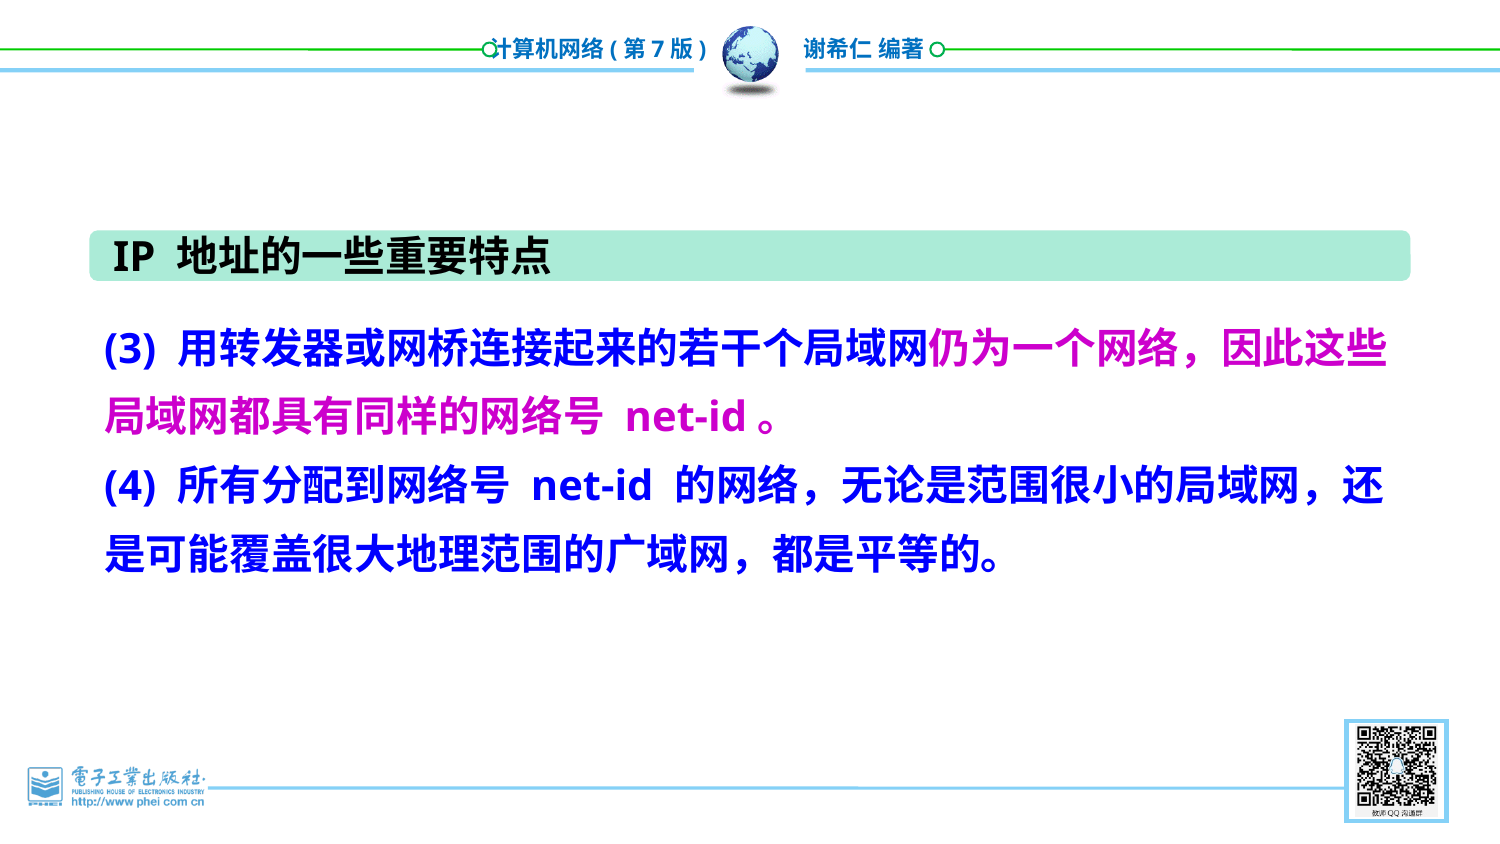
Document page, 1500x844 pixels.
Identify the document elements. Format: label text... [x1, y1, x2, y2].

text_box [567, 230, 1411, 281]
text_box IP 地址的一些重要特点 [98, 222, 567, 287]
text_box (3) 用转发器或网桥连接起来的若干个局域网仍为一个网络，因此这些局域网都具有同样的网络号 net-id。 (4) 所有分配到网络号 net-id 的网络，无论是范围很小的局域网，还是可能覆盖很大地理范围的广域网，都是平等的。 [89, 295, 1407, 586]
text_box [89, 230, 98, 281]
picture [23, 764, 208, 809]
picture [1355, 724, 1438, 817]
picture [720, 24, 780, 100]
